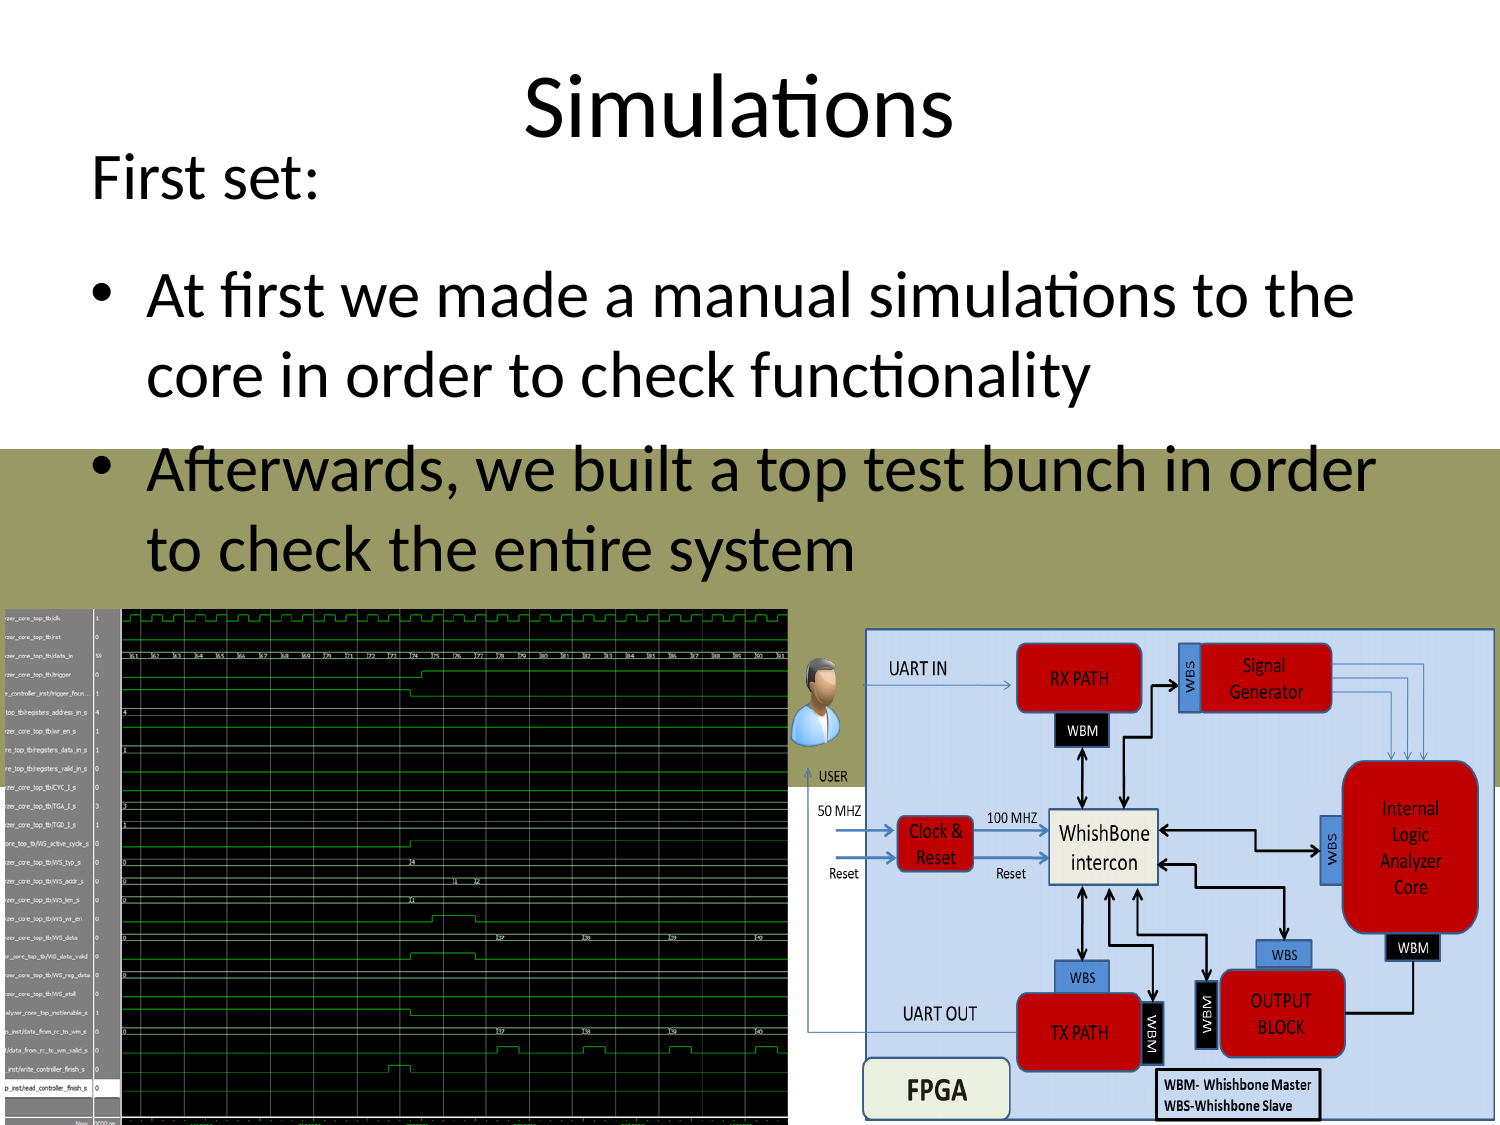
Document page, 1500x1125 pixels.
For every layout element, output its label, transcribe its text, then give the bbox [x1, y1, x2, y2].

picture [0, 0, 1500, 1125]
title Simulations [64, 7, 1415, 195]
list At first we made a manual simulations to the core in order to check functionality Afterwards, we built a top test bunch in order to check the entire system [75, 243, 1425, 626]
text_box First set: [76, 125, 975, 221]
